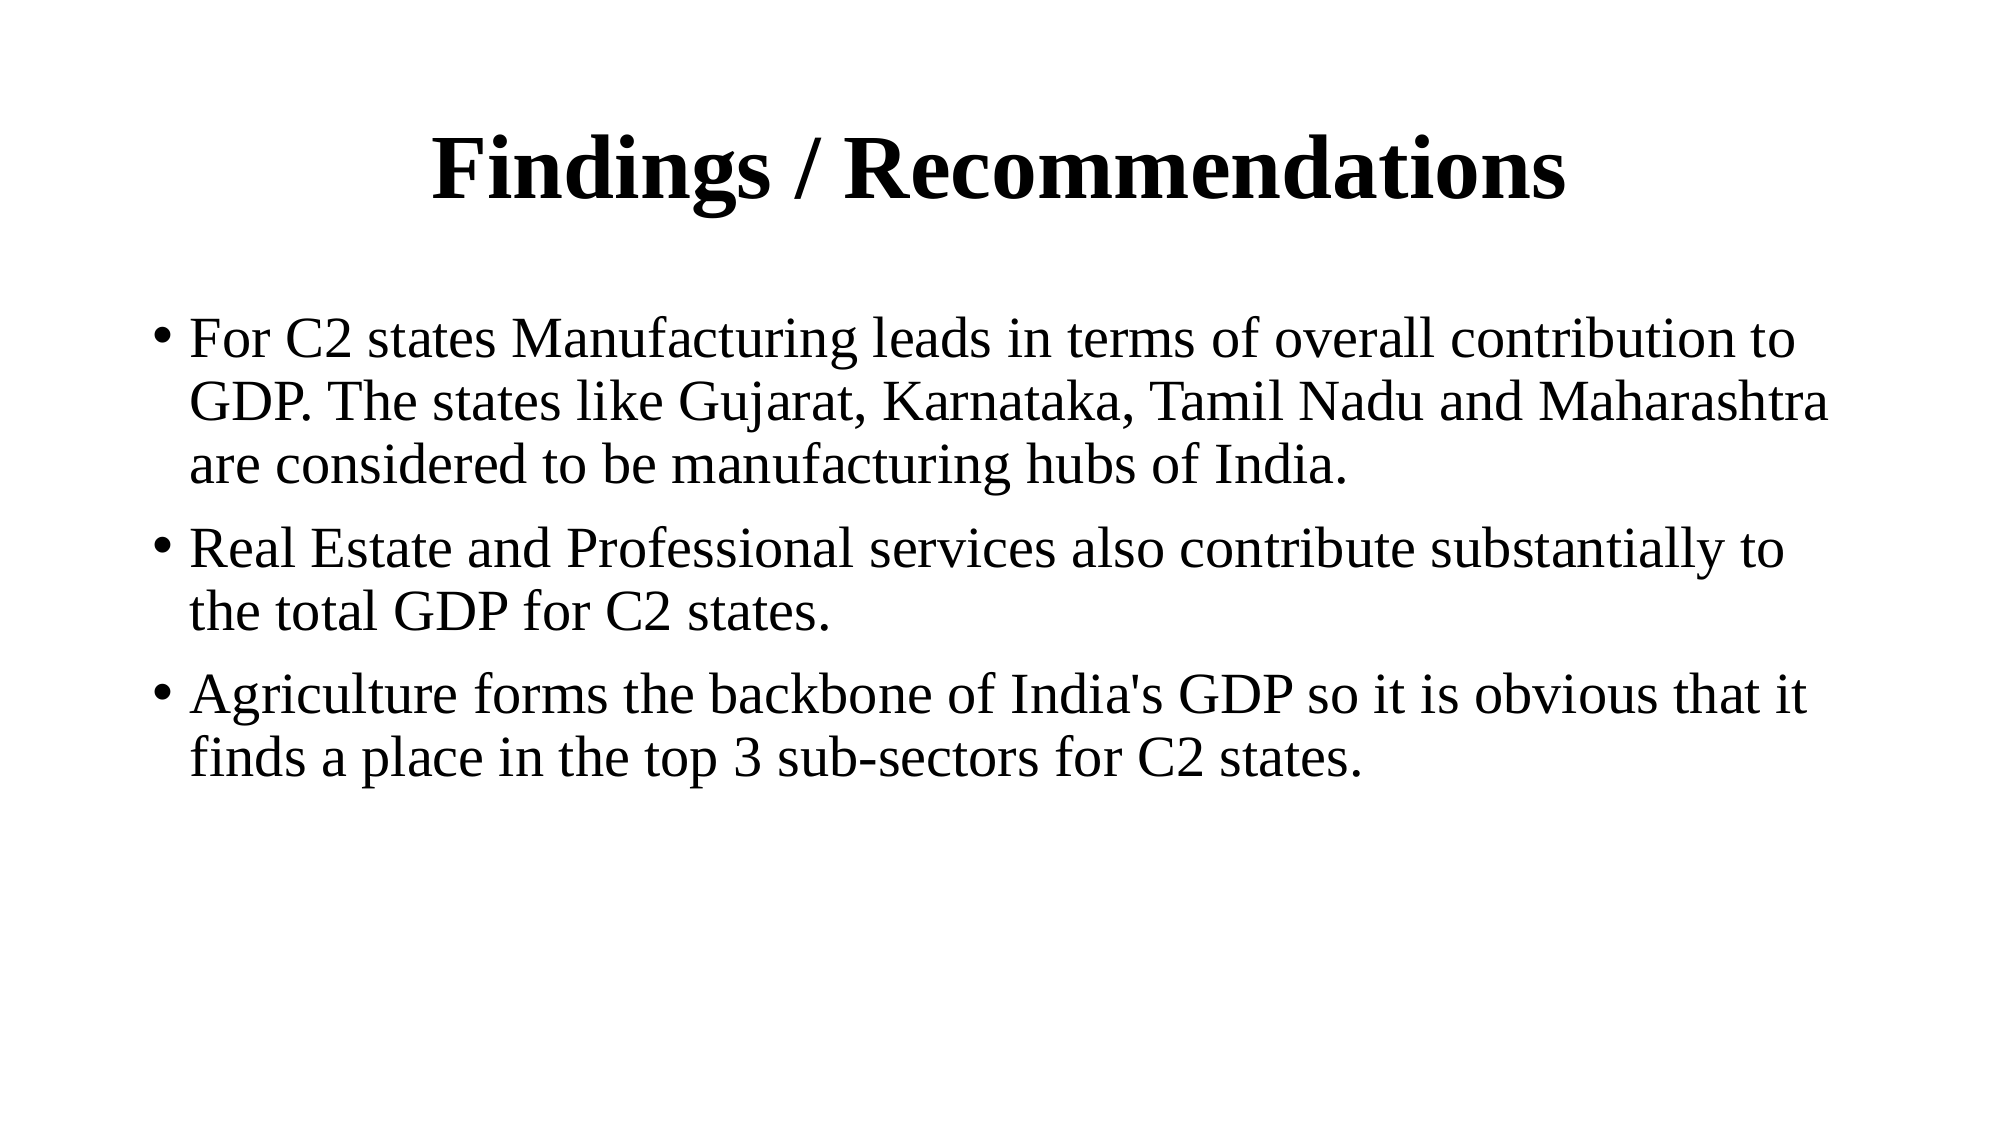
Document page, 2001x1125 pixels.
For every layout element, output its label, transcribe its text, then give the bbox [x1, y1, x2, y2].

list For C2 states Manufacturing leads in terms of overall contribution to GDP. The states like Gujarat, Karnataka, Tamil Nadu and Maharashtra are considered to be manufacturing hubs of India. Real Estate and Professional services also contribute substantially to the total GDP for C2 states. Agriculture forms the backbone of India's GDP so it is obvious that it finds a place in the top 3 sub-sectors for C2 states. [137, 299, 1863, 1014]
title Findings / Recommendations [137, 59, 1863, 278]
